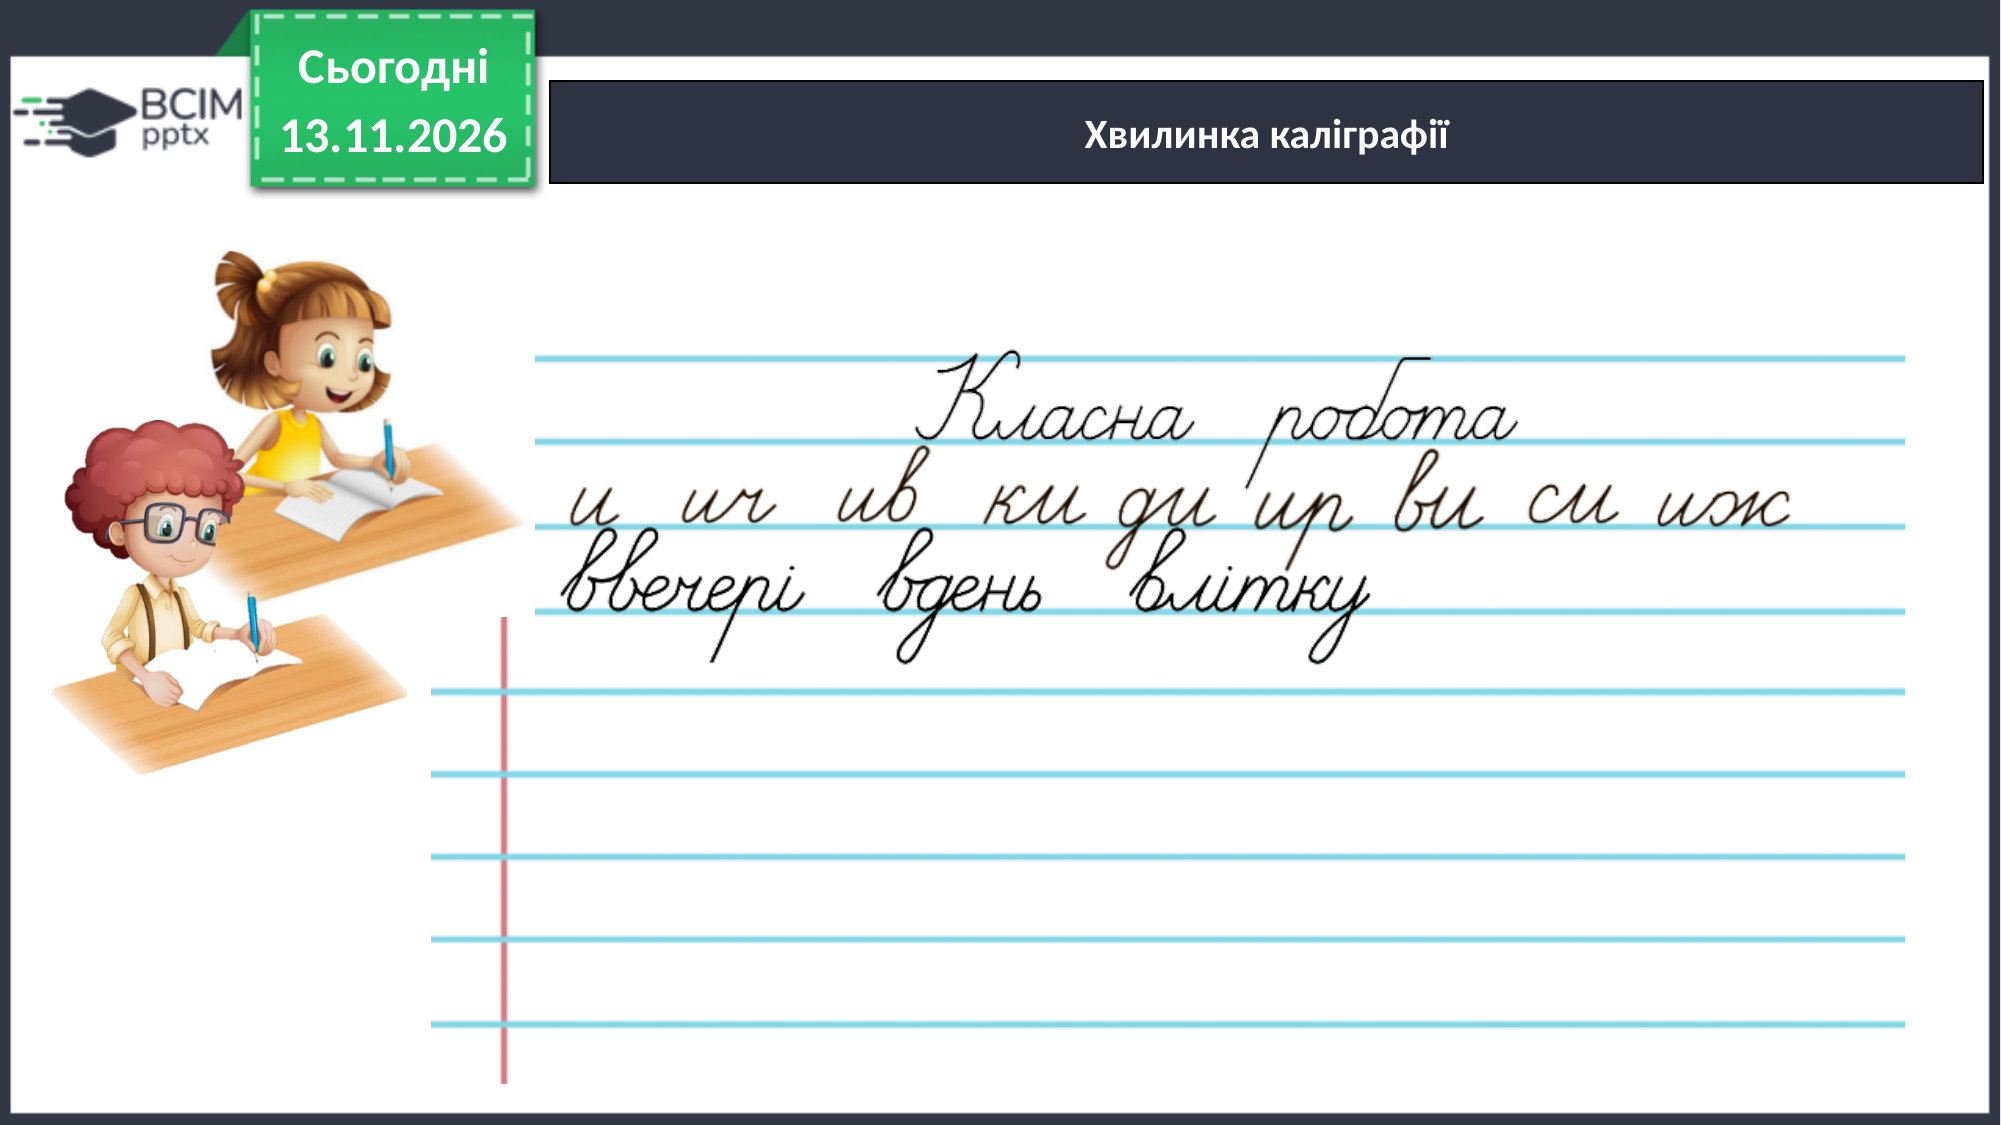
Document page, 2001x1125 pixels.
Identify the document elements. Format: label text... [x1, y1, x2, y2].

picture [0, 0, 2001, 1125]
text_box 22.03.2022 [263, 101, 524, 164]
text_box Сьогодні [284, 26, 535, 101]
text_box Хвилинка каліграфії [549, 80, 1984, 184]
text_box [34, 251, 535, 784]
